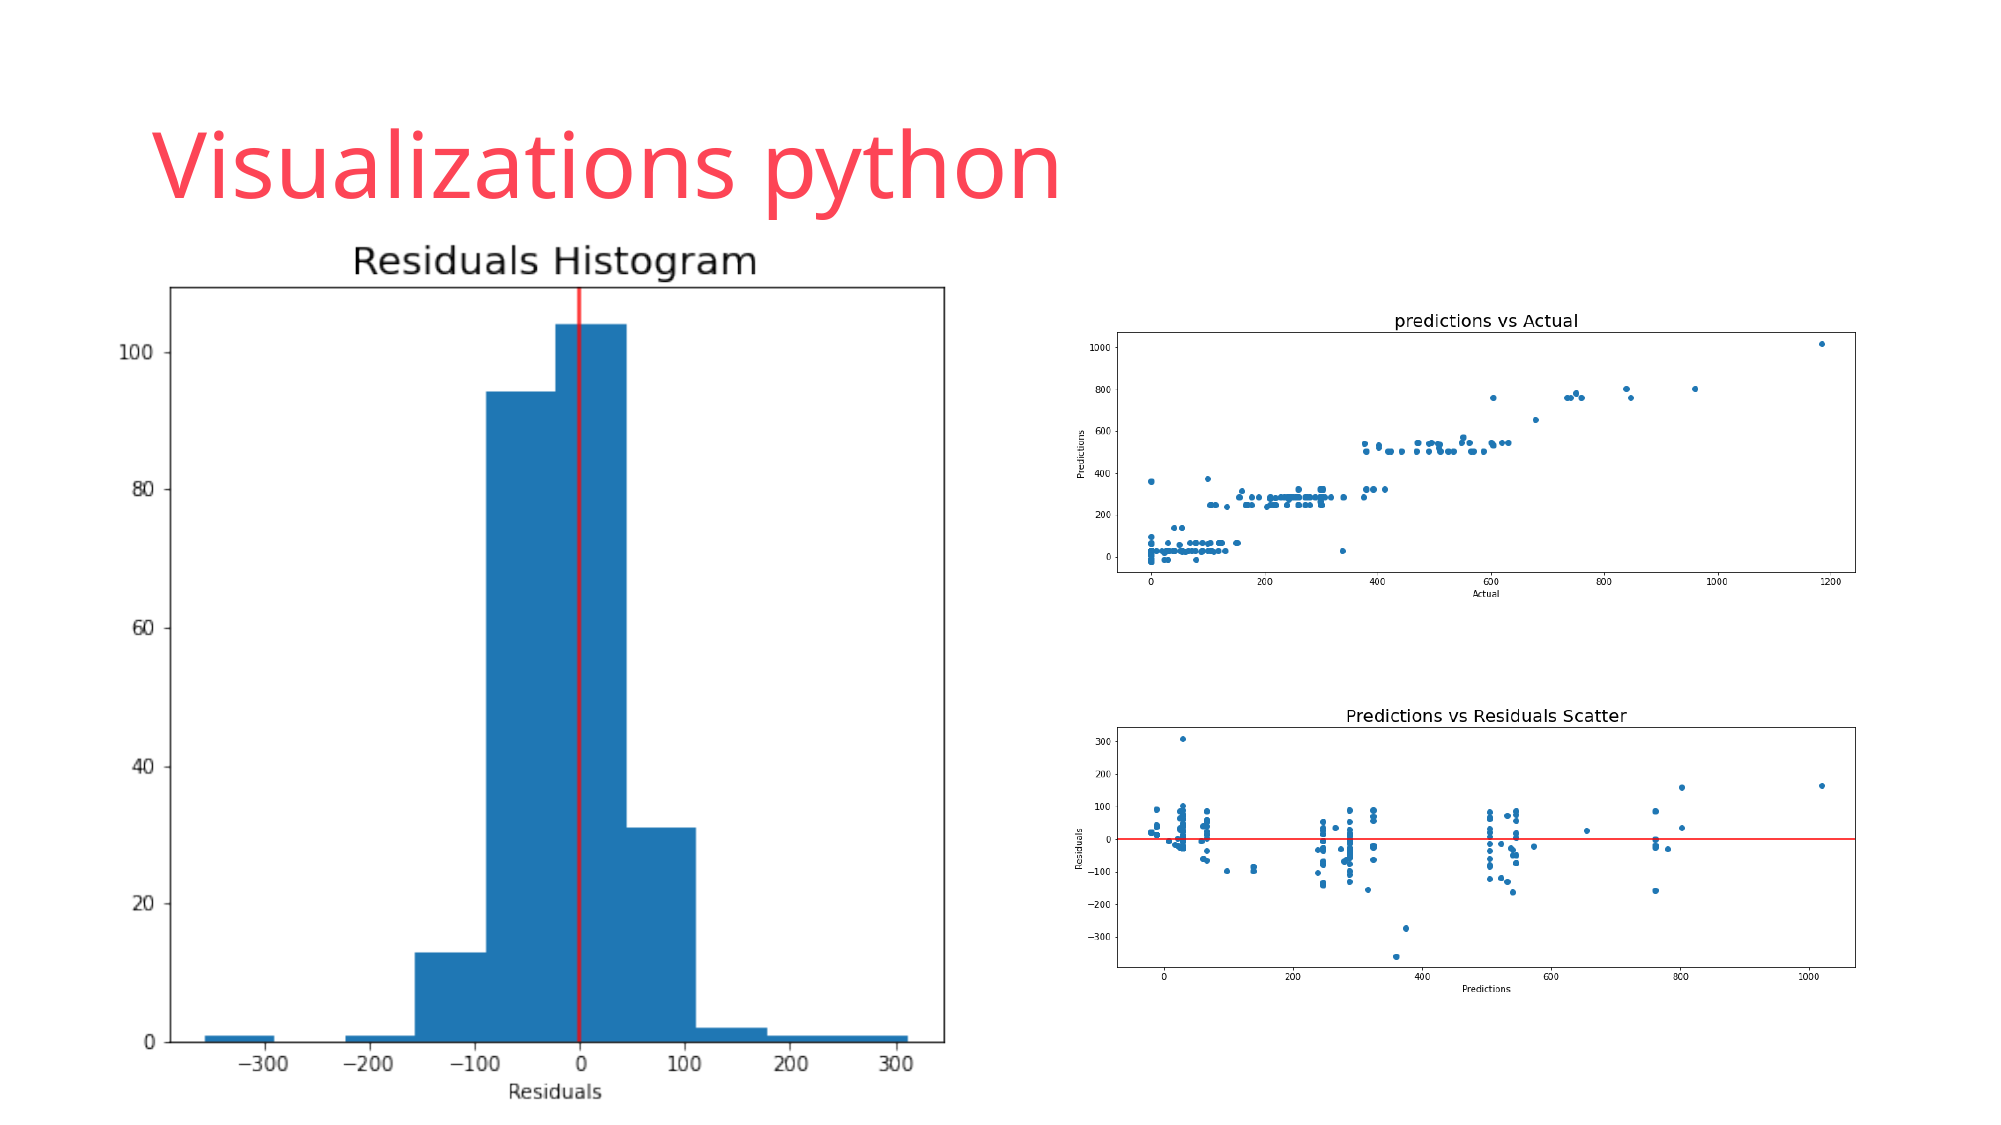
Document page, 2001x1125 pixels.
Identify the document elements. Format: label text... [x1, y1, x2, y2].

picture [44, 168, 1950, 1125]
title Visualizations python [137, 59, 1863, 278]
